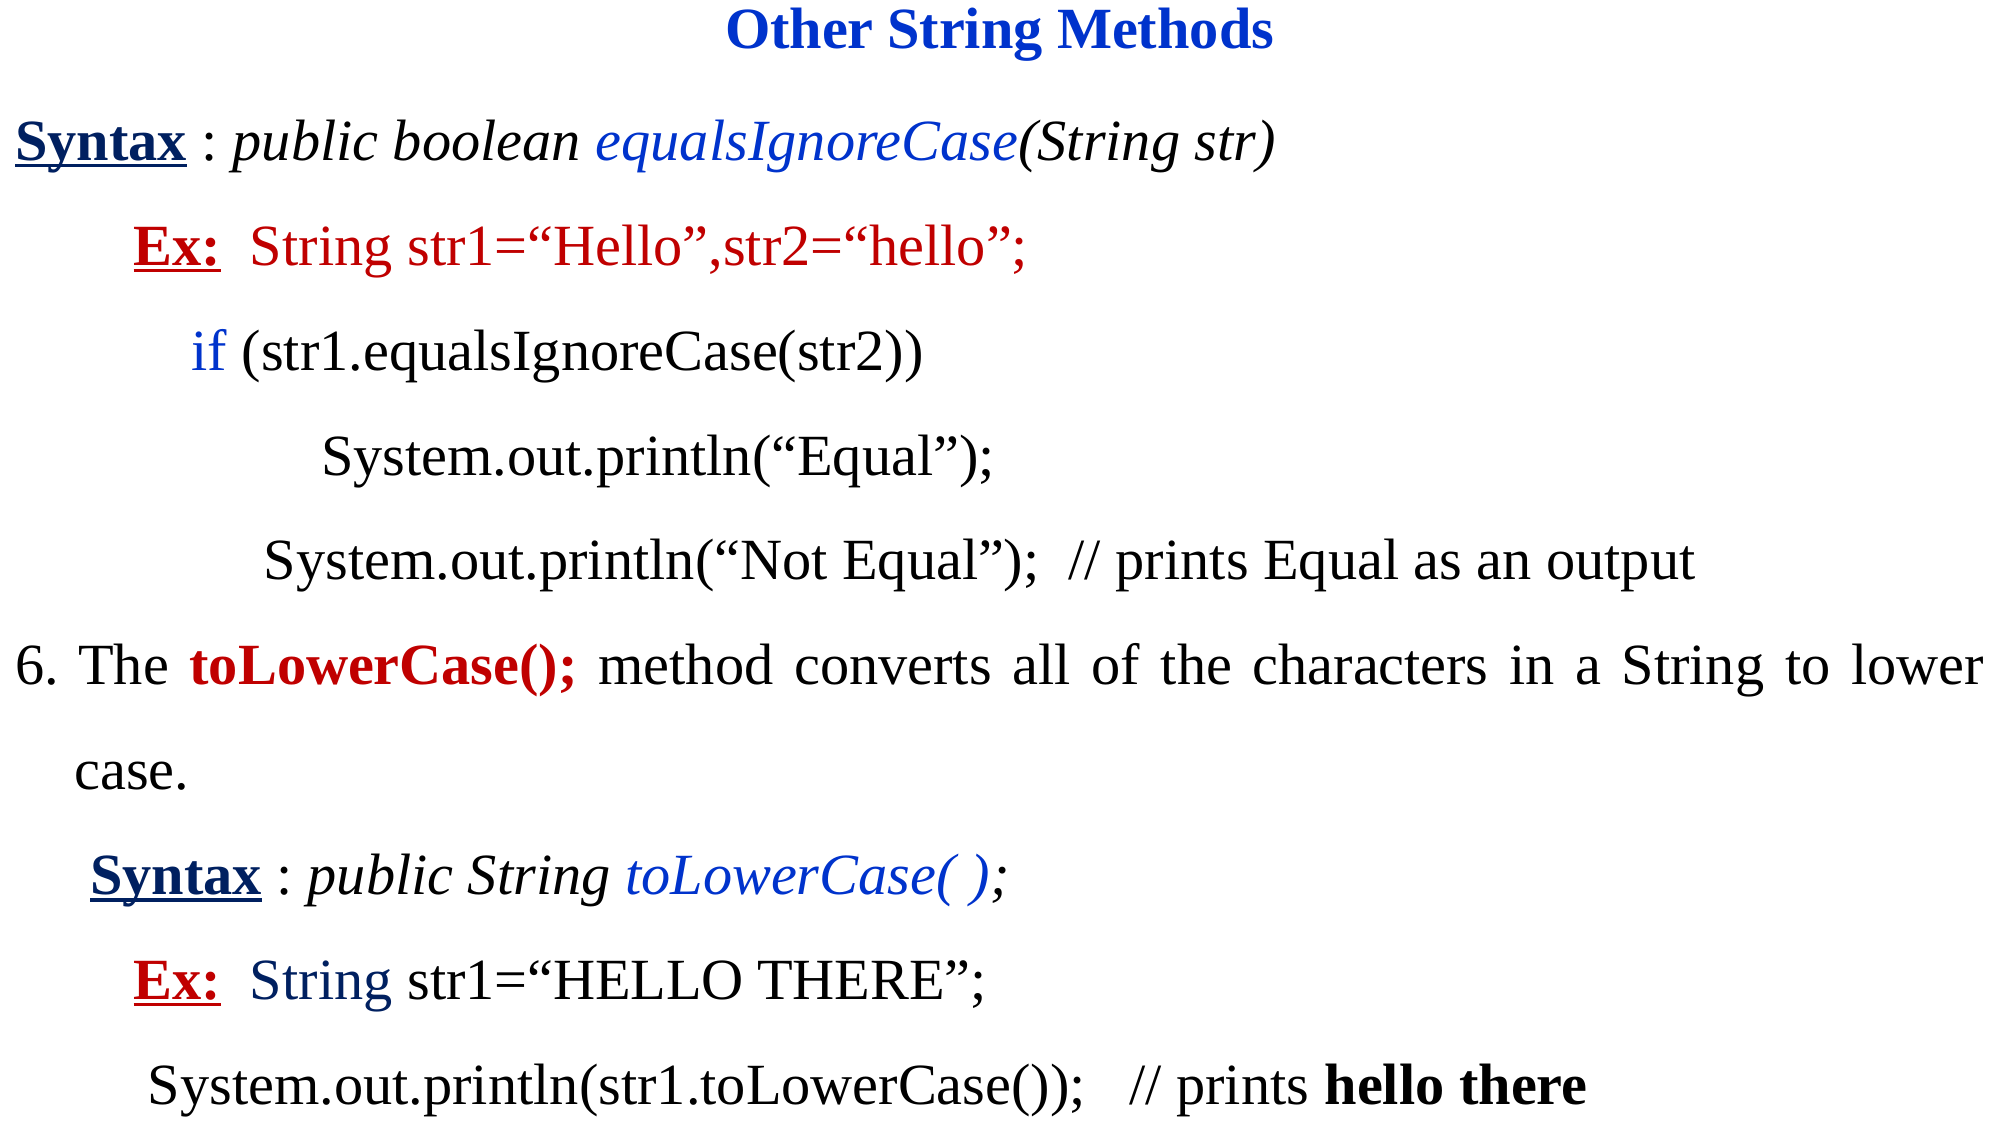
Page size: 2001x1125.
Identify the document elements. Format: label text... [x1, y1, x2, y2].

title Other String Methods [137, 0, 1863, 59]
list Syntax : public boolean equalsIgnoreCase(String str) Ex: String str1=“Hello”,str2=“hello”; if (str1.equalsIgnoreCase(str2)) System.out.println(“Equal”); System.out.println(“Not Equal”); // prints Equal as an output 6. The toLowerCase(); method converts all of the characters in a String to lower case. Syntax : public String toLowerCase( ); Ex: String str1=“HELLO THERE”; System.out.println(str1.toLowerCase()); // prints hello there [0, 59, 2000, 1100]
